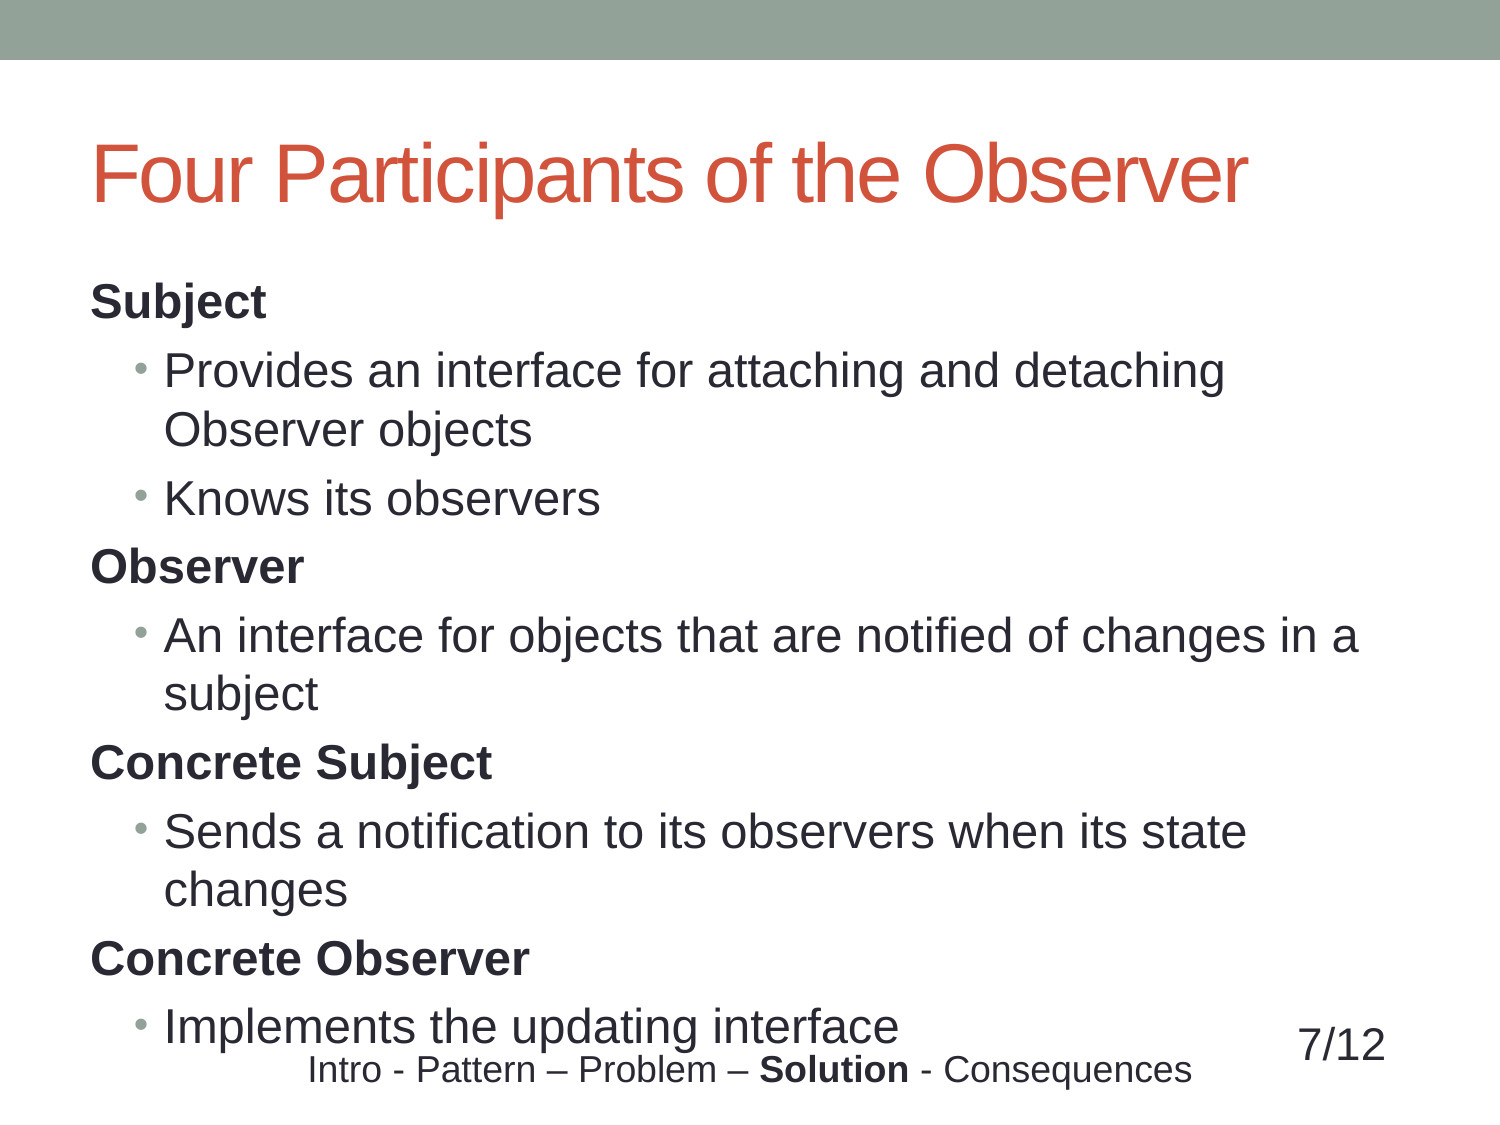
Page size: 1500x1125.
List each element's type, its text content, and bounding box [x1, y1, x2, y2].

text_box Intro - Pattern – Problem – Solution - Consequences [0, 1037, 1500, 1098]
list Subject Provides an interface for attaching and detaching Observer objects Knows its observers Observer An interface for objects that are notified of changes in a subject Concrete Subject Sends a notification to its observers when its state changes Concrete Observer Implements the updating interface [75, 262, 1425, 1037]
title Four Participants of the Observer [75, 87, 1425, 250]
text_box 7/12 [1282, 1007, 1500, 1078]
